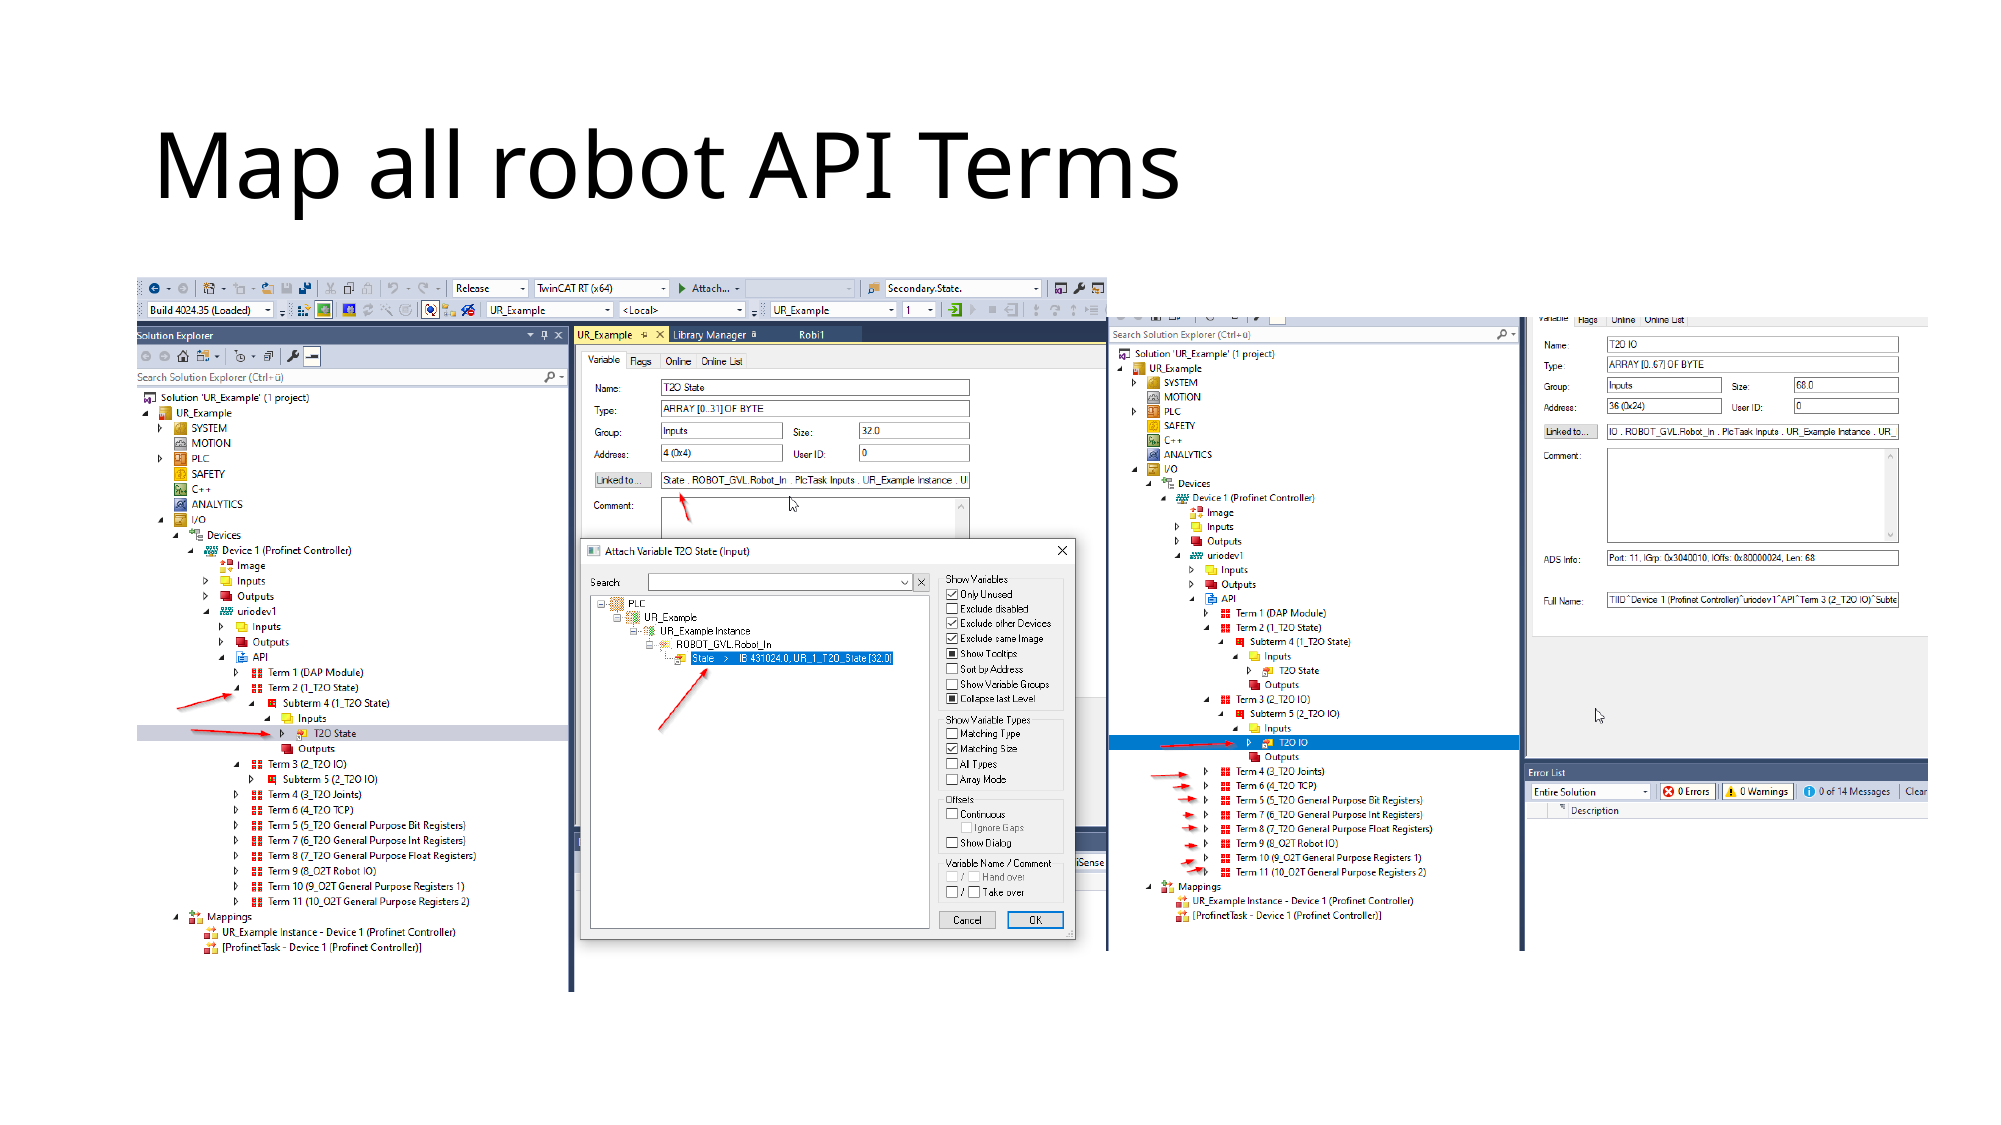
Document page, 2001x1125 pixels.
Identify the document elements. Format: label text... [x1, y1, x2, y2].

picture [1106, 317, 1928, 951]
title Map all robot API Terms [137, 59, 1863, 278]
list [137, 277, 1107, 992]
